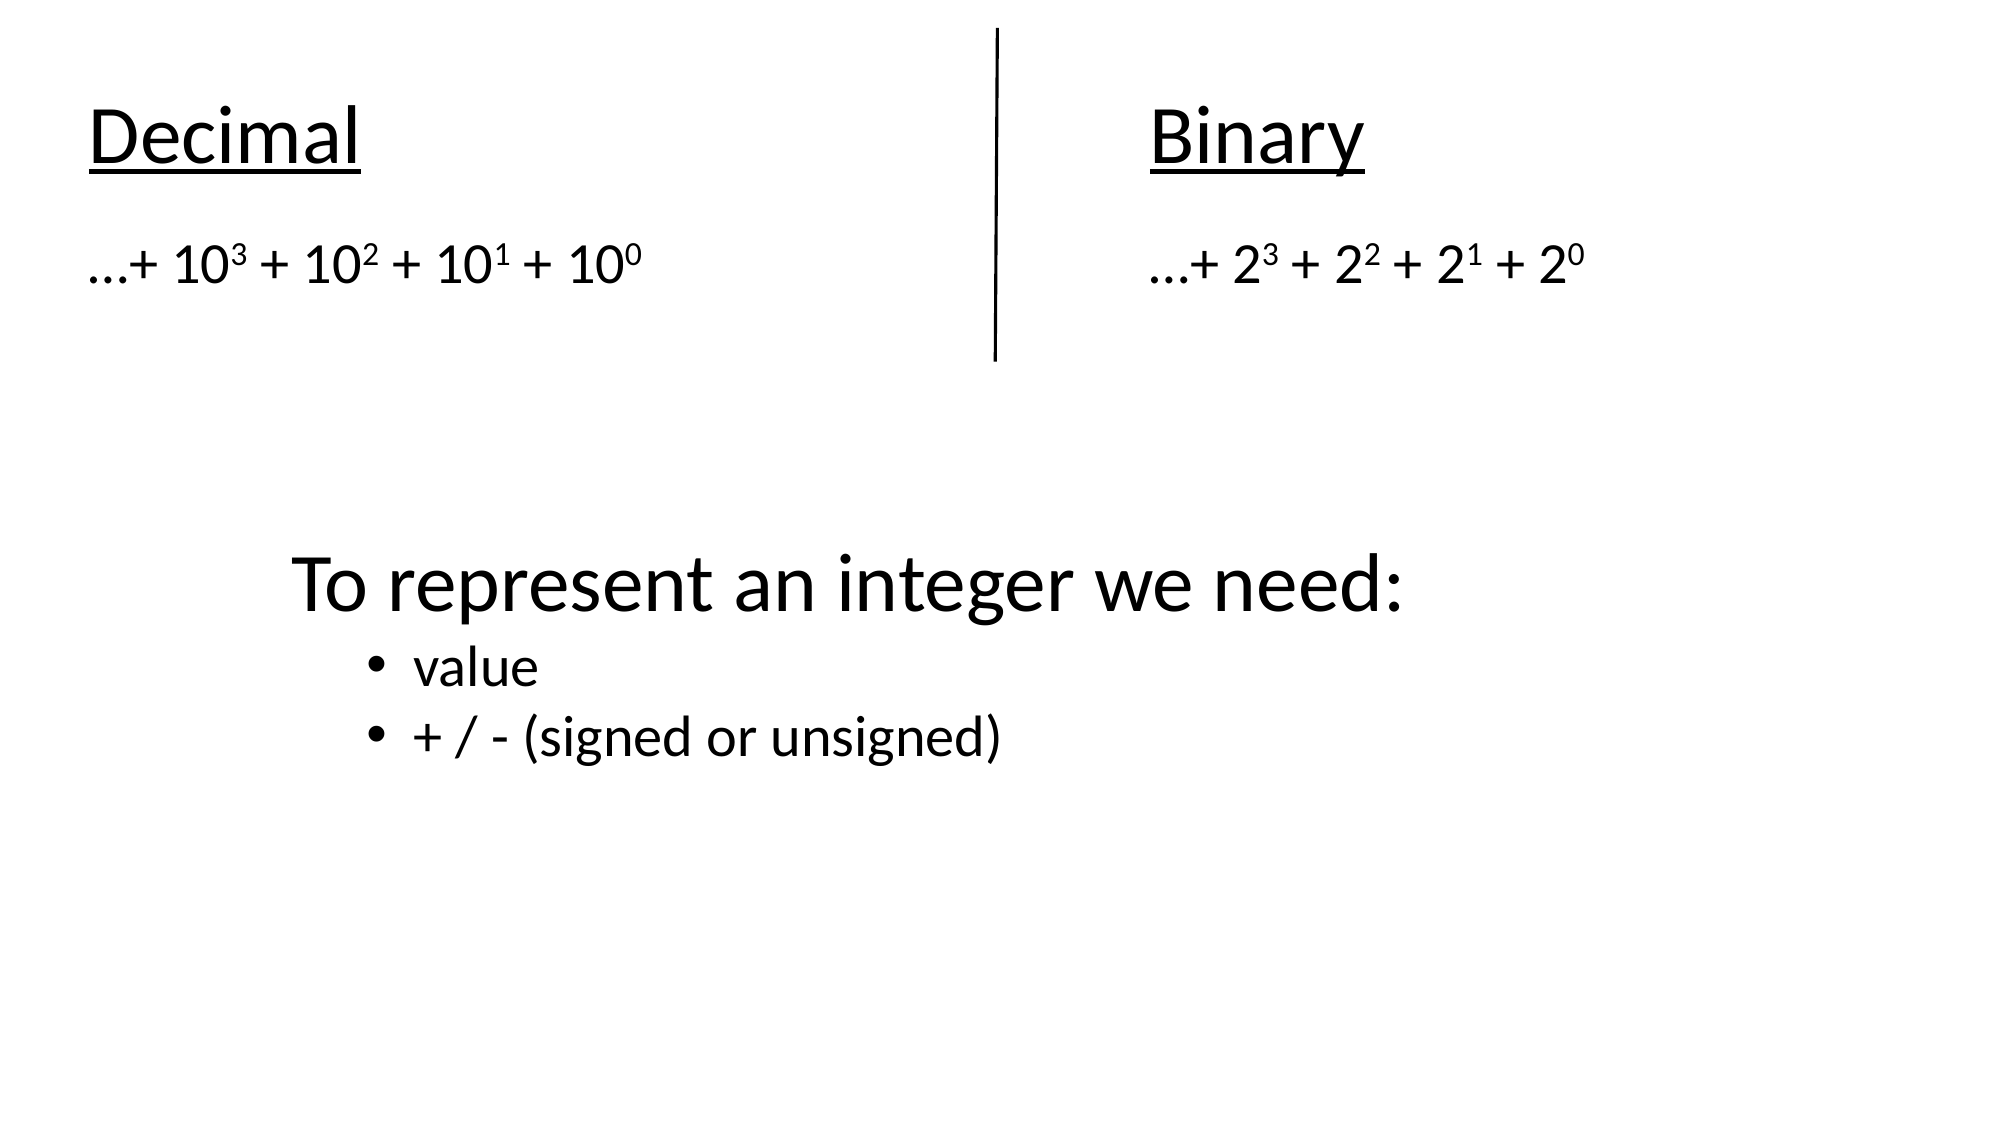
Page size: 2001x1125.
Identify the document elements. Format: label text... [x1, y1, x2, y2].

text_box Binary …+ 23 + 22 + 21 + 20 [1135, 72, 1878, 303]
text_box To represent an integer we need: value + / - (signed or unsigned) [276, 521, 1674, 846]
text_box Decimal …+ 103 + 102 + 101 + 100 [74, 72, 939, 303]
